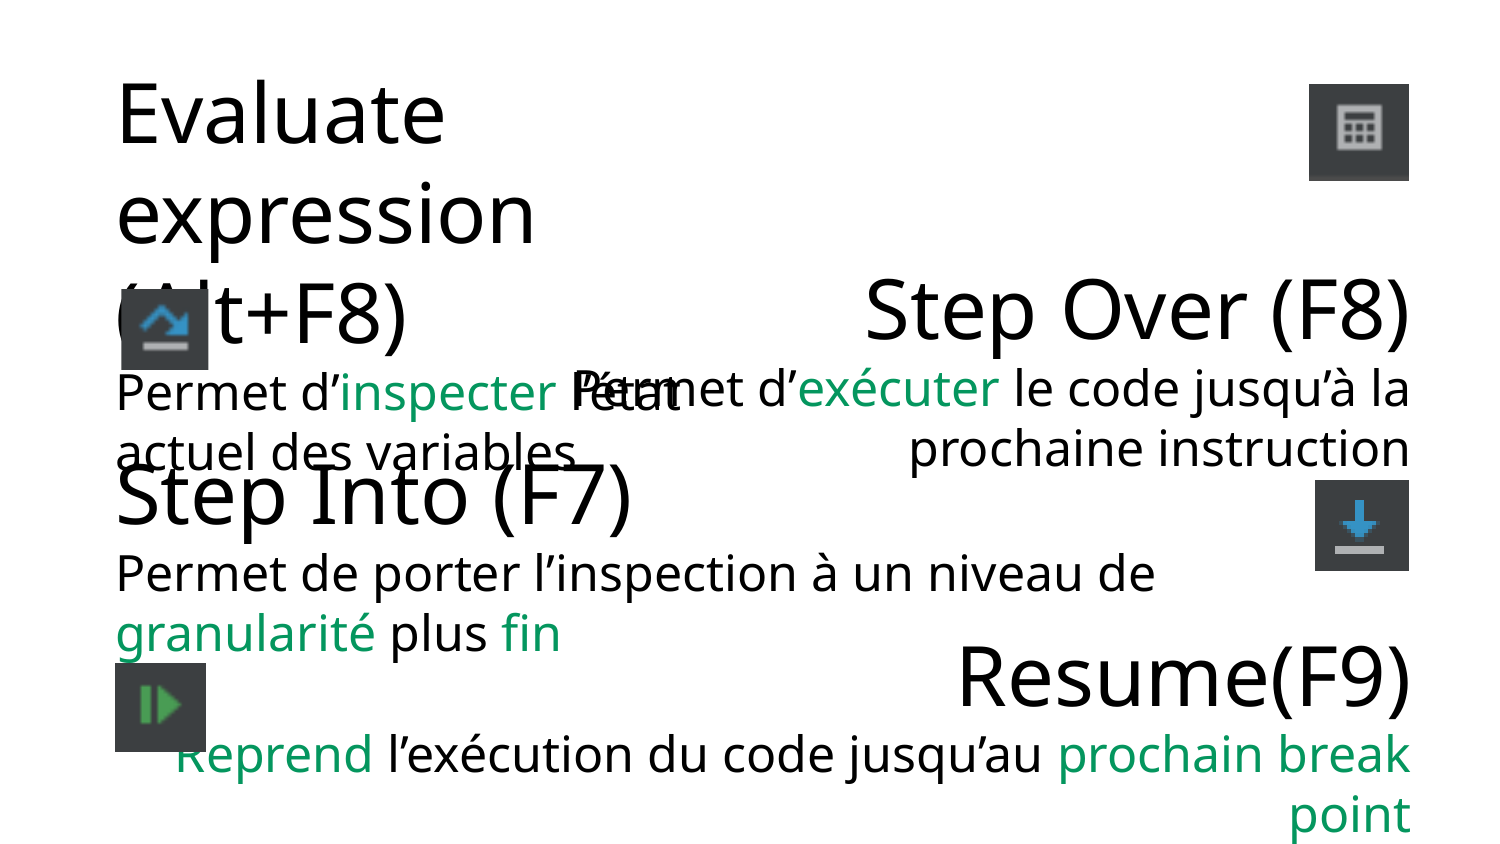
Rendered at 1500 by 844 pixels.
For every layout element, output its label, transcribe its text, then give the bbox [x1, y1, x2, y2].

text_box Step Over (F8) Permet d’exécuter le code jusqu’à la prochaine instruction [360, 256, 1412, 483]
picture [1315, 480, 1409, 571]
text_box Step Into (F7) Permet de porter l’inspection à un niveau de granularité plus fin [115, 350, 1377, 599]
picture [121, 288, 209, 371]
picture [1308, 84, 1409, 181]
text_box Evaluate expression (Alt+F8) Permet d’inspecter l’état actuel des variables [115, 60, 836, 231]
picture [114, 663, 206, 752]
text_box Resume(F9) Reprend l’exécution du code jusqu’au prochain break point [150, 622, 1412, 812]
